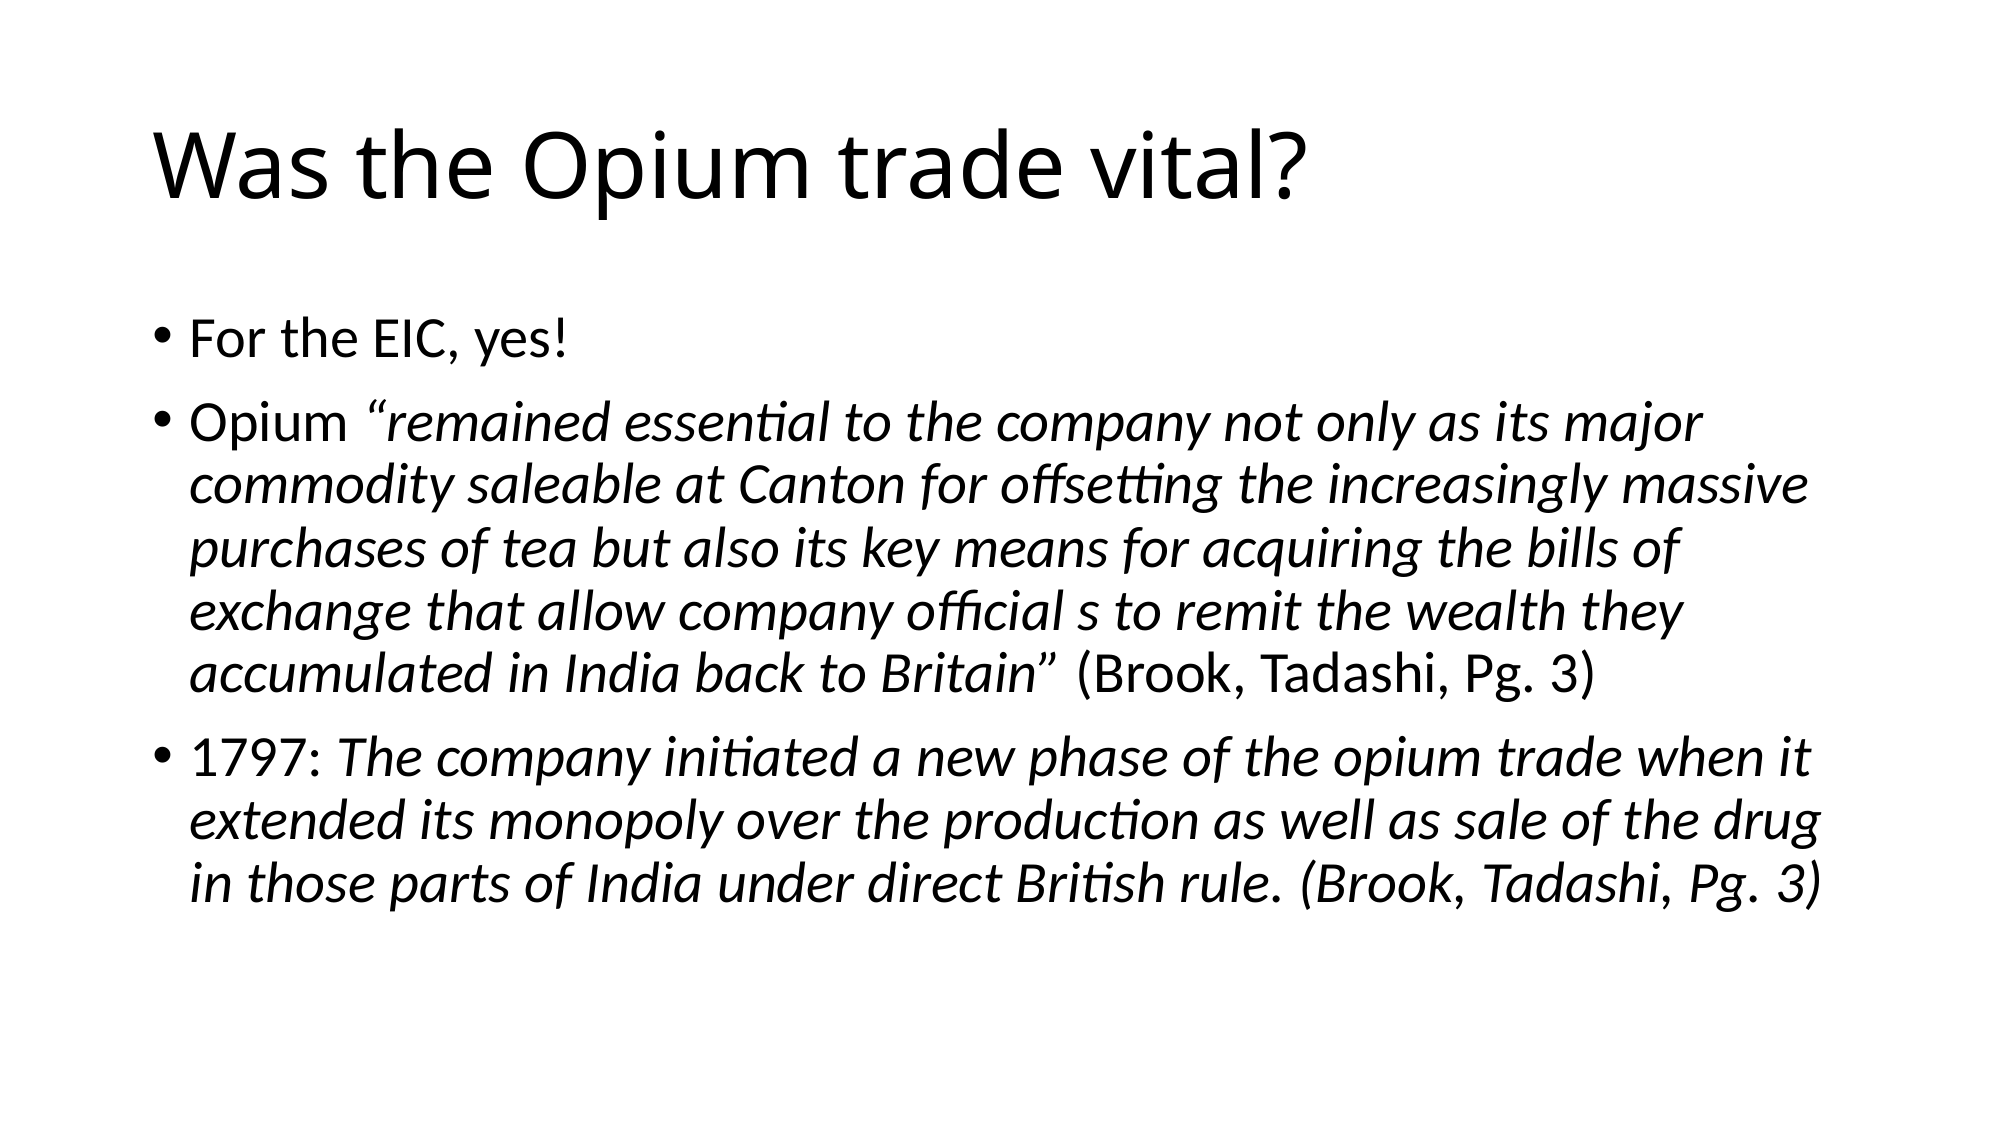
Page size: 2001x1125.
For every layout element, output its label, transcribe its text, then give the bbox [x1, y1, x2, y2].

title Was the Opium trade vital? [137, 59, 1863, 278]
list For the EIC, yes! Opium “remained essential to the company not only as its major commodity saleable at Canton for offsetting the increasingly massive purchases of tea but also its key means for acquiring the bills of exchange that allow company official s to remit the wealth they accumulated in India back to Britain” (Brook, Tadashi, Pg. 3) 1797: The company initiated a new phase of the opium trade when it extended its monopoly over the production as well as sale of the drug in those parts of India under direct British rule. (Brook, Tadashi, Pg. 3) [137, 299, 1863, 1014]
